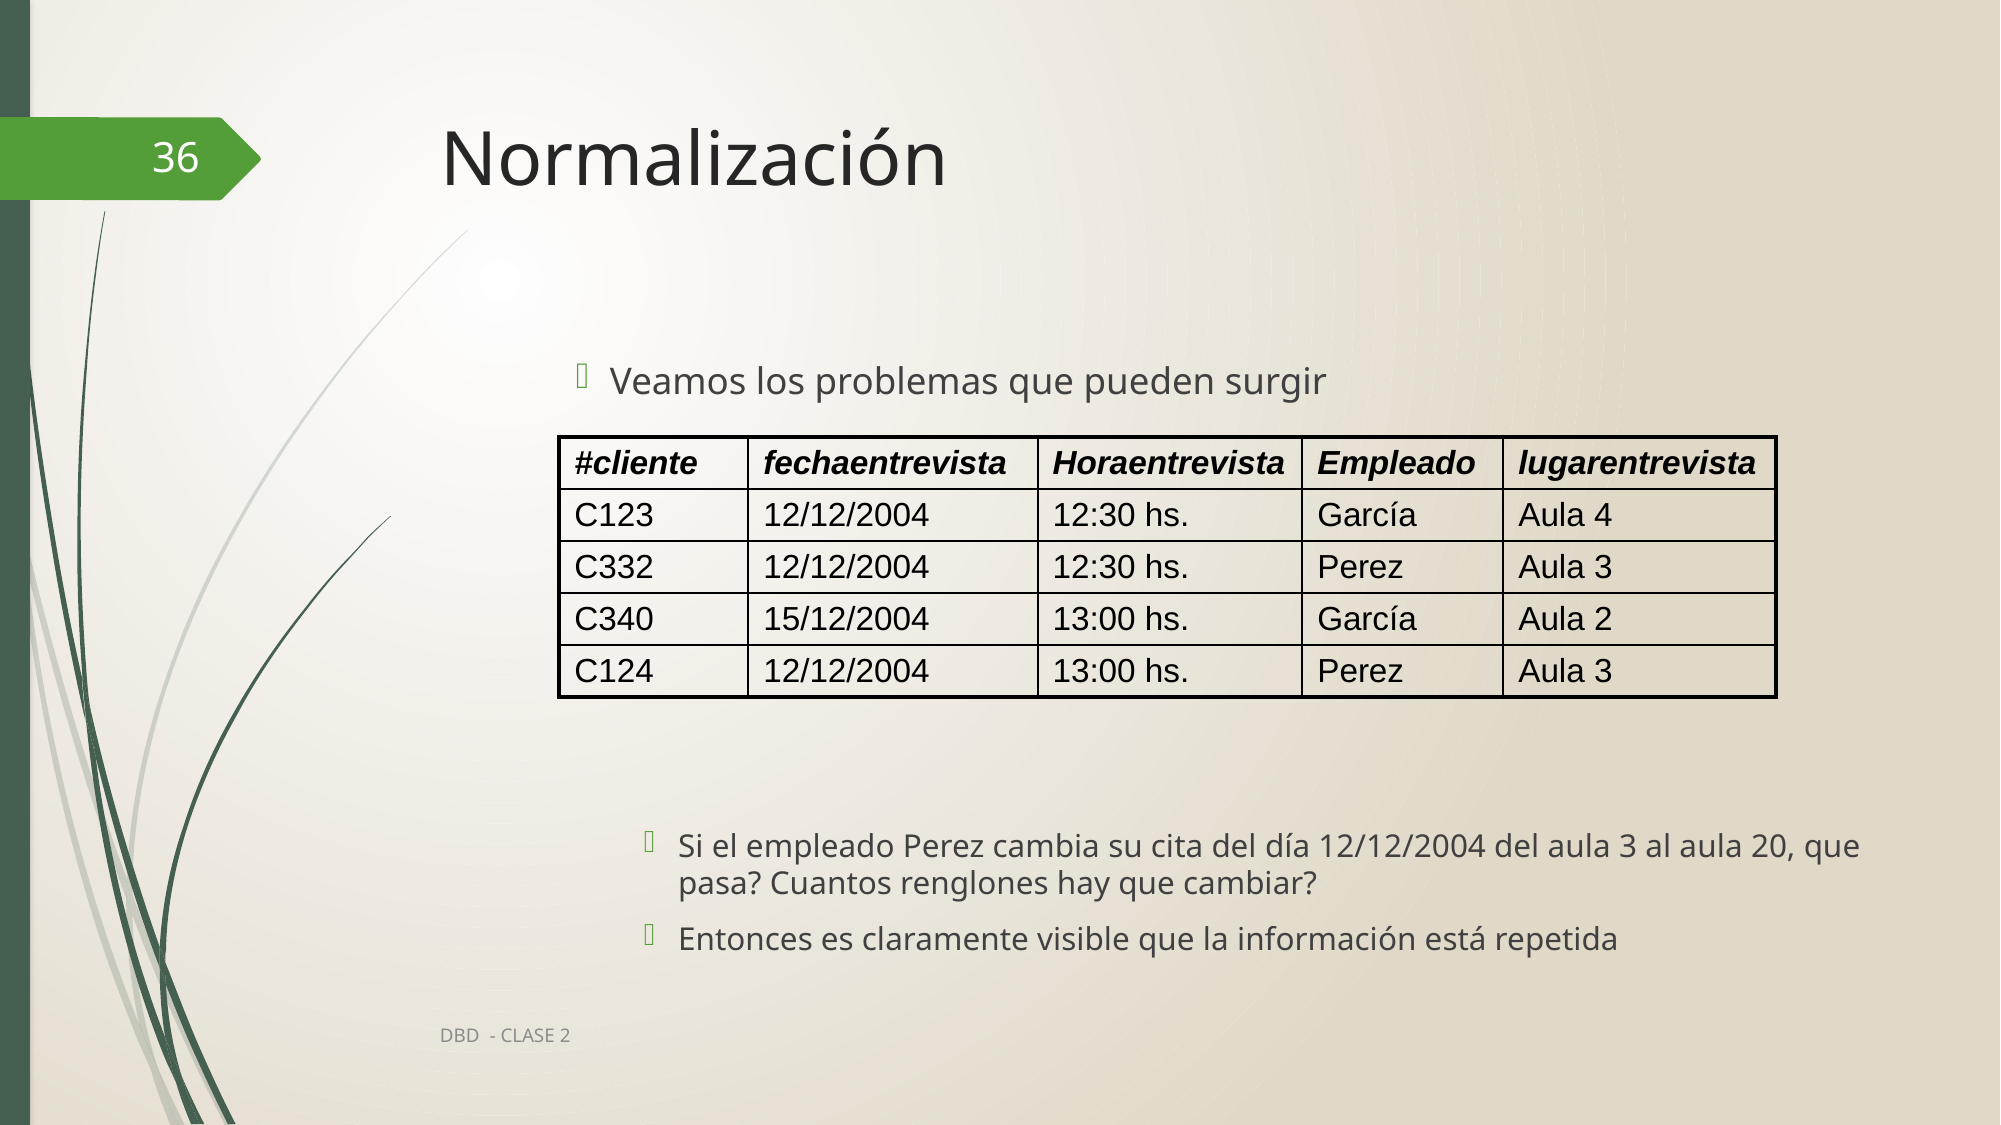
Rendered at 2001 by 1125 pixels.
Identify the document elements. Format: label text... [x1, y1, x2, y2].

table_cell Aula 4 [1504, 490, 1774, 540]
slide_number 36 [87, 129, 216, 190]
table_cell Aula 3 [1504, 542, 1774, 592]
table_cell Aula 3 [1504, 646, 1774, 695]
table_cell 15/12/2004 [749, 594, 1037, 644]
table_cell 12:30 hs. [1039, 490, 1301, 540]
title Normalización [425, 102, 1888, 313]
table_cell Perez [1303, 542, 1502, 592]
table_header Horaentrevista [1039, 439, 1301, 488]
table_header #cliente [561, 439, 747, 488]
table_cell C123 [561, 490, 747, 540]
table_header lugarentrevista [1504, 439, 1774, 488]
table_cell 12/12/2004 [749, 646, 1037, 695]
table_cell Aula 2 [1504, 594, 1774, 644]
table_header Empleado [1303, 439, 1502, 488]
table_cell C340 [561, 594, 747, 644]
list Veamos los problemas que pueden surgir Si el empleado Perez cambia su cita del día 12/12/2004 del aula 3 al aula 20, que pasa? Cuantos renglones hay que cambiar? Entonces es claramente visible que la información está repetida [424, 350, 1888, 970]
table_cell C124 [561, 646, 747, 695]
table_cell 12/12/2004 [749, 490, 1037, 540]
footer DBD - CLASE 2 [424, 1006, 1675, 1067]
table_cell García [1303, 490, 1502, 540]
table_header fechaentrevista [749, 439, 1037, 488]
table_cell 12:30 hs. [1039, 542, 1301, 592]
table_cell Perez [1303, 646, 1502, 695]
table_cell C332 [561, 542, 747, 592]
table_cell 12/12/2004 [749, 542, 1037, 592]
table_cell 13:00 hs. [1039, 594, 1301, 644]
table_cell 13:00 hs. [1039, 646, 1301, 695]
table_cell García [1303, 594, 1502, 644]
